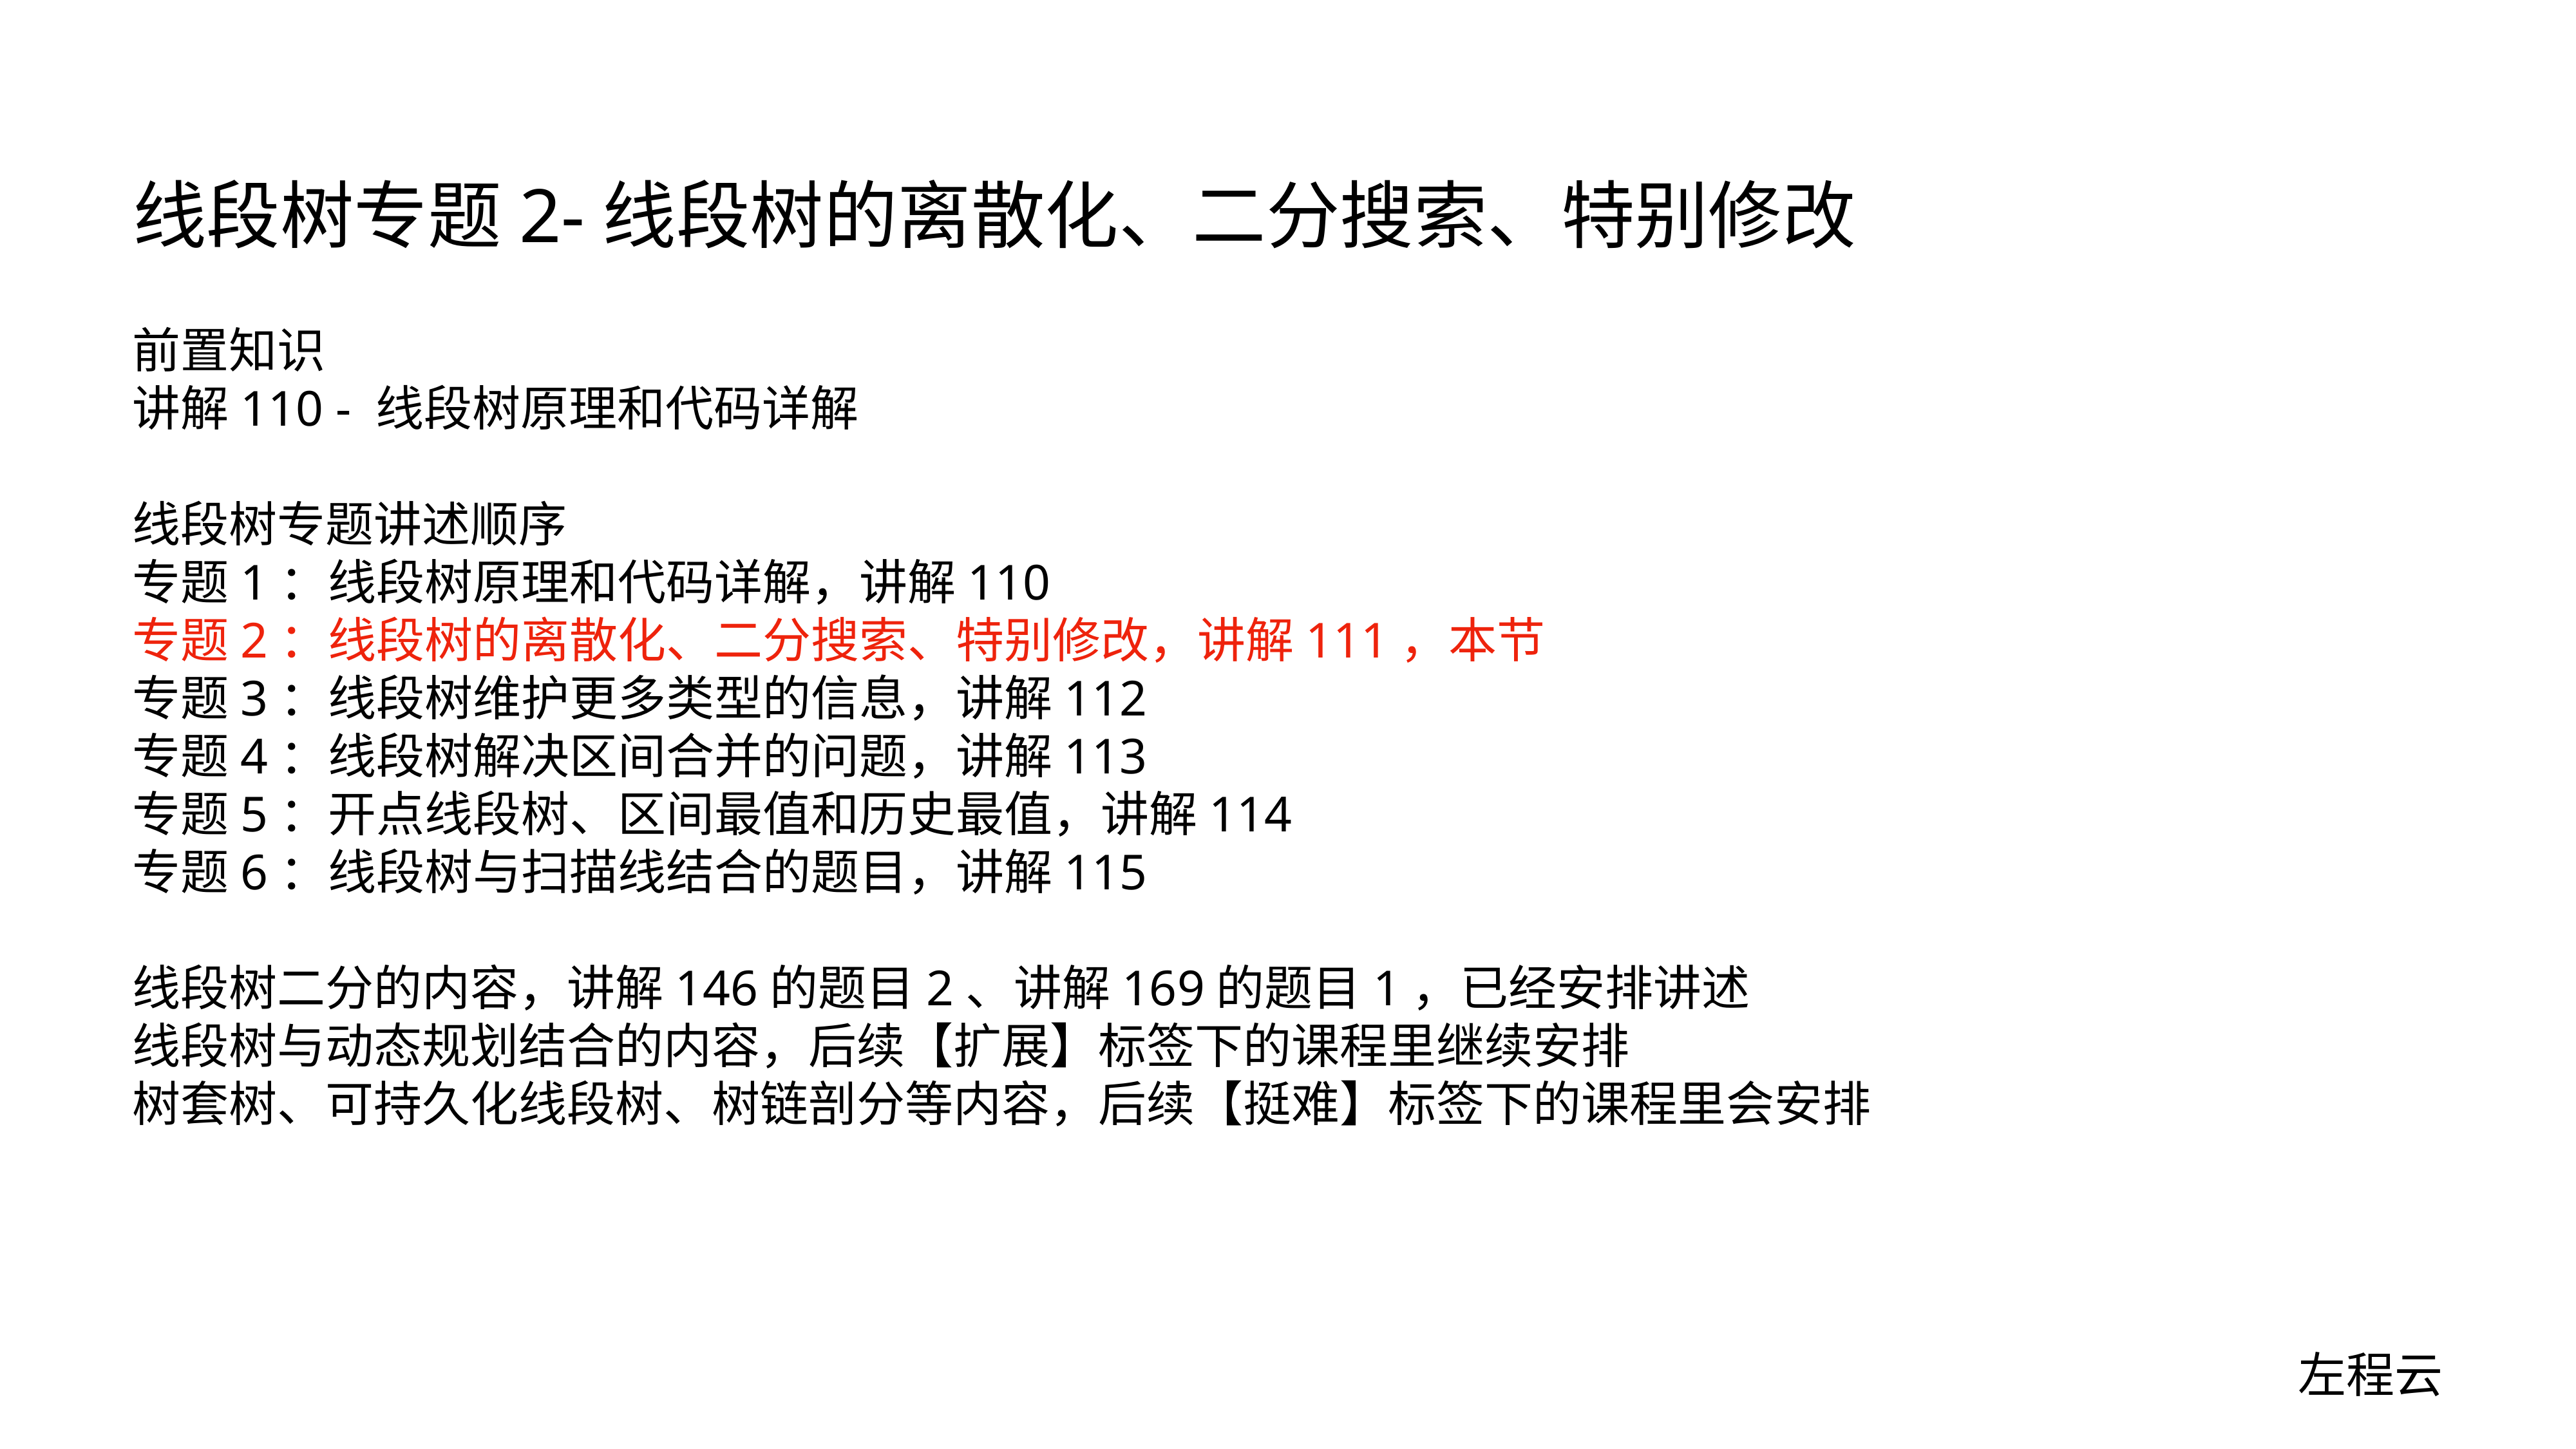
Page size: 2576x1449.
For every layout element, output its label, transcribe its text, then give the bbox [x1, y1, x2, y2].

title 线段树专题2-线段树的离散化、二分搜索、特别修改 [127, 48, 2449, 263]
text_box 左程云 [127, 1339, 2449, 1408]
text_box 前置知识 讲解110 - 线段树原理和代码详解 线段树专题讲述顺序 专题1：线段树原理和代码详解，讲解110 专题2：线段树的离散化、二分搜索、特别修改，讲解111，本节 专题3：线段树维护更多类型的信息，讲解112 专题4：线段树解决区间合并的问题，讲解113 专题5：开点线段树、区间最值和历史最值，讲解114 专题6：线段树与扫描线结合的题目，讲解115 线段树二分的内容，讲解146的题目2、讲解169的题目1，已经安排讲述 线段树与动态规划结合的内容，后续【扩展】标签下的课程里继续安排 树套树、可持久化线段树、树链剖分等内容，后续【挺难】标签下的课程里会安排 [127, 314, 2449, 1304]
